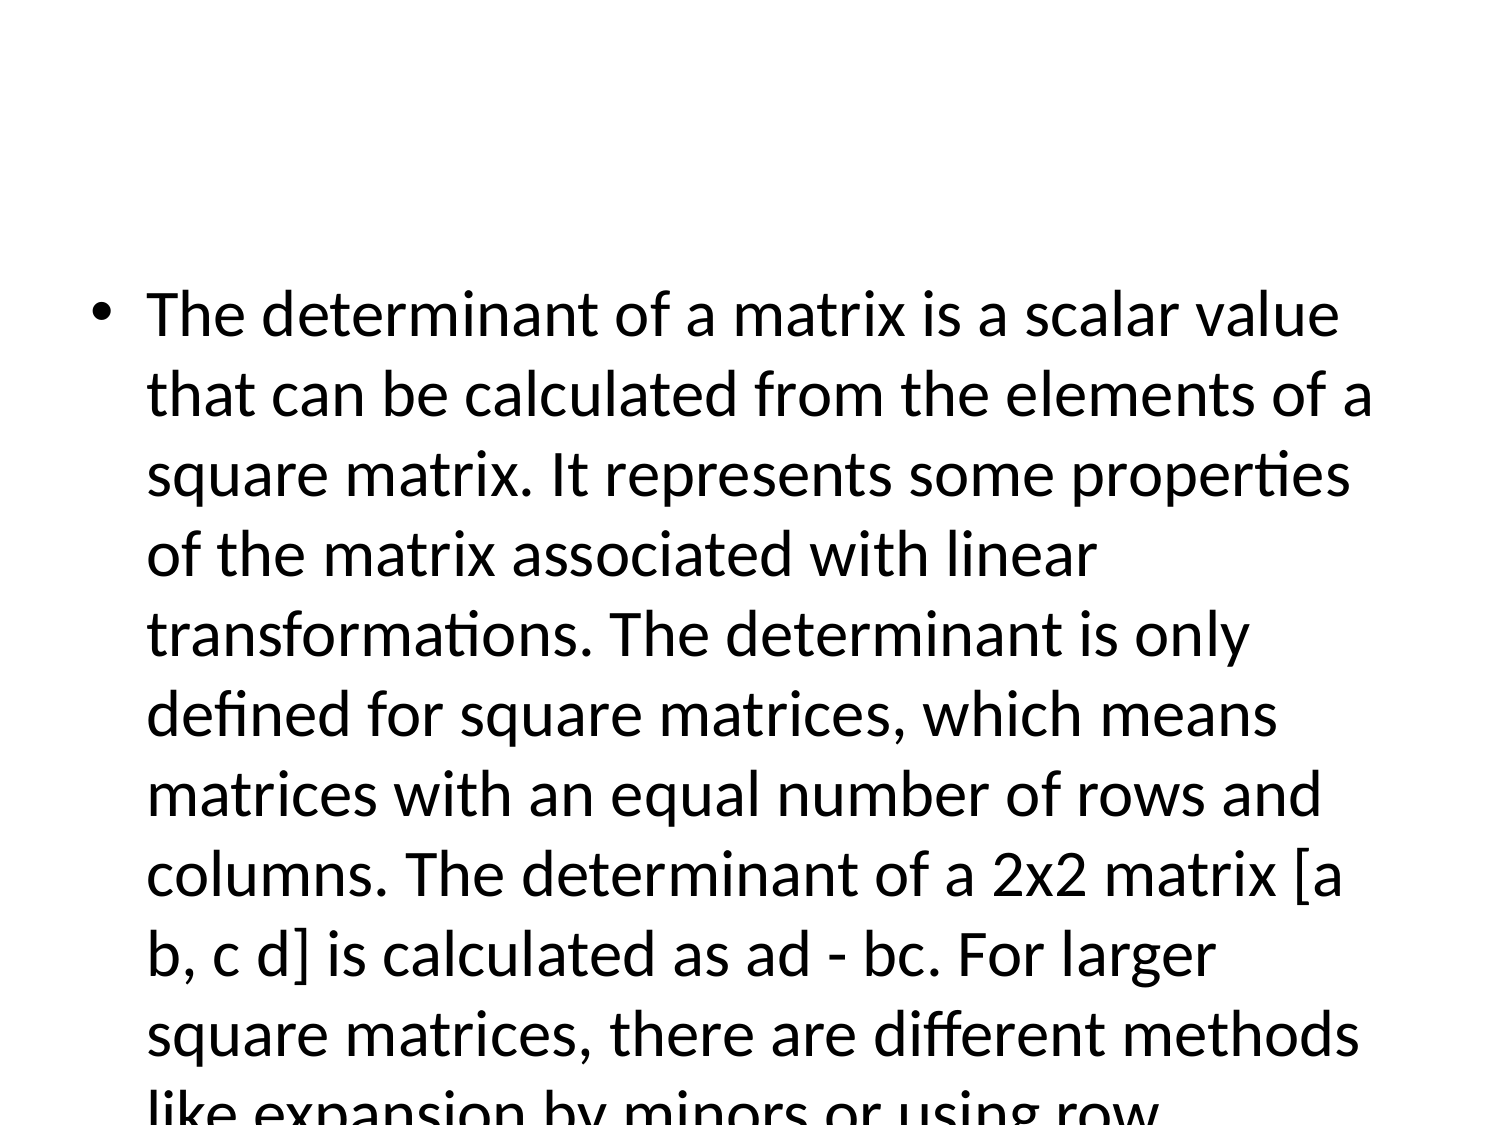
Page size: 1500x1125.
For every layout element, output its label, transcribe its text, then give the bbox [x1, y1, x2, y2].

list The determinant of a matrix is a scalar value that can be calculated from the elements of a square matrix. It represents some properties of the matrix associated with linear transformations. The determinant is only defined for square matrices, which means matrices with an equal number of rows and columns. The determinant of a 2x2 matrix [a b, c d] is calculated as ad - bc. For larger square matrices, there are different methods like expansion by minors or using row operations to calculate the determinant. The determinant is useful in various mathematical applications, such as solving systems of linear equations, finding inverses of matrices, and determining if a set of vectors is linearly independent. [75, 262, 1425, 1005]
